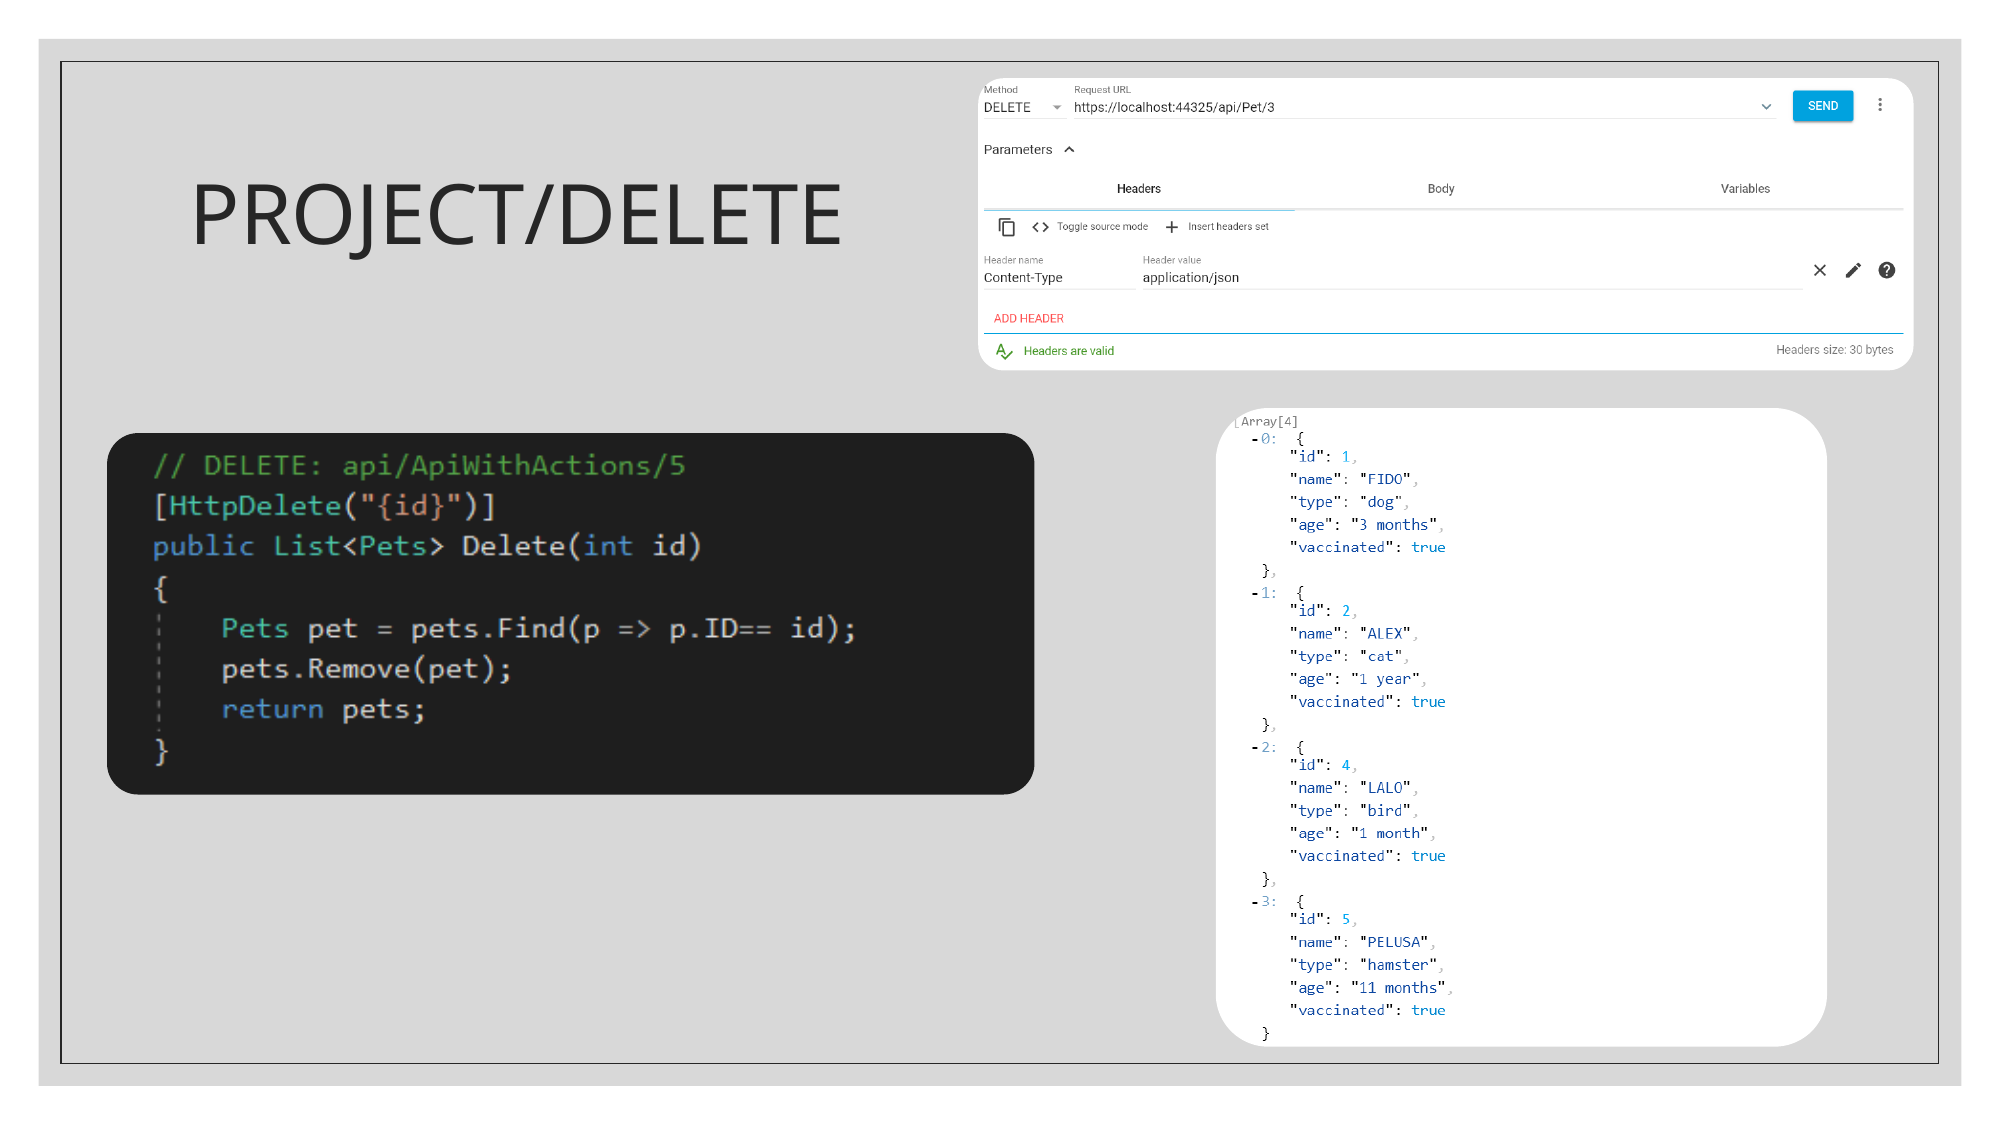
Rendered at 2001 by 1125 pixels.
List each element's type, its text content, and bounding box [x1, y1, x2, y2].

title PROJECT/DELETE [174, 105, 972, 331]
picture [107, 433, 1035, 795]
picture [1215, 408, 1828, 1047]
picture [978, 78, 1914, 371]
